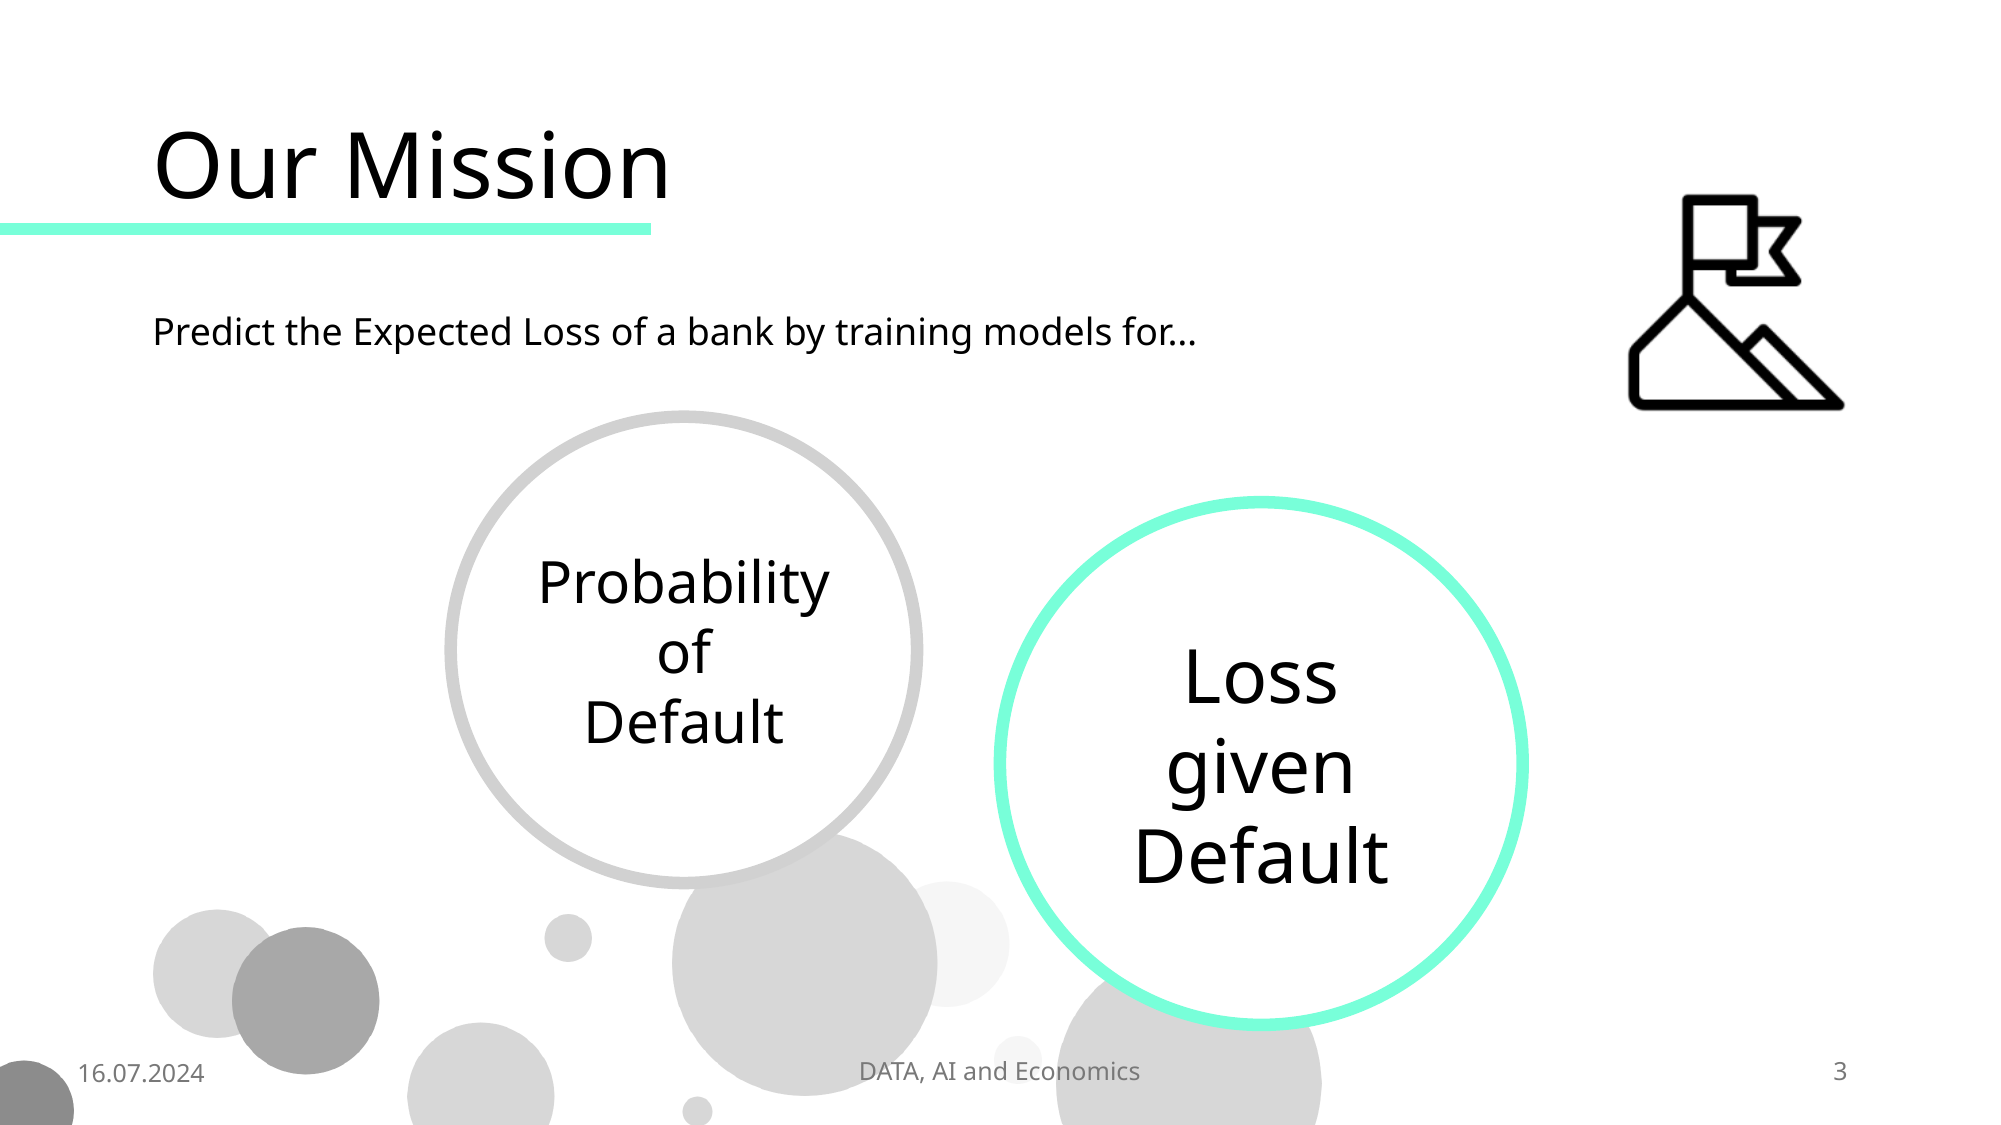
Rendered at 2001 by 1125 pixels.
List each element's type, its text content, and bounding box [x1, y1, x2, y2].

title Our Mission [137, 59, 1863, 278]
footer DATA, AI and Economics [662, 1042, 1338, 1103]
picture [0, 0, 2001, 1125]
text_box Predict the Expected Loss of a bank by training models for… [137, 300, 1522, 361]
text_box Probability of Default [449, 415, 919, 885]
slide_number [62, 1042, 513, 1103]
slide_number 3 [1412, 1042, 1863, 1103]
text_box Loss given Default [998, 500, 1525, 1027]
